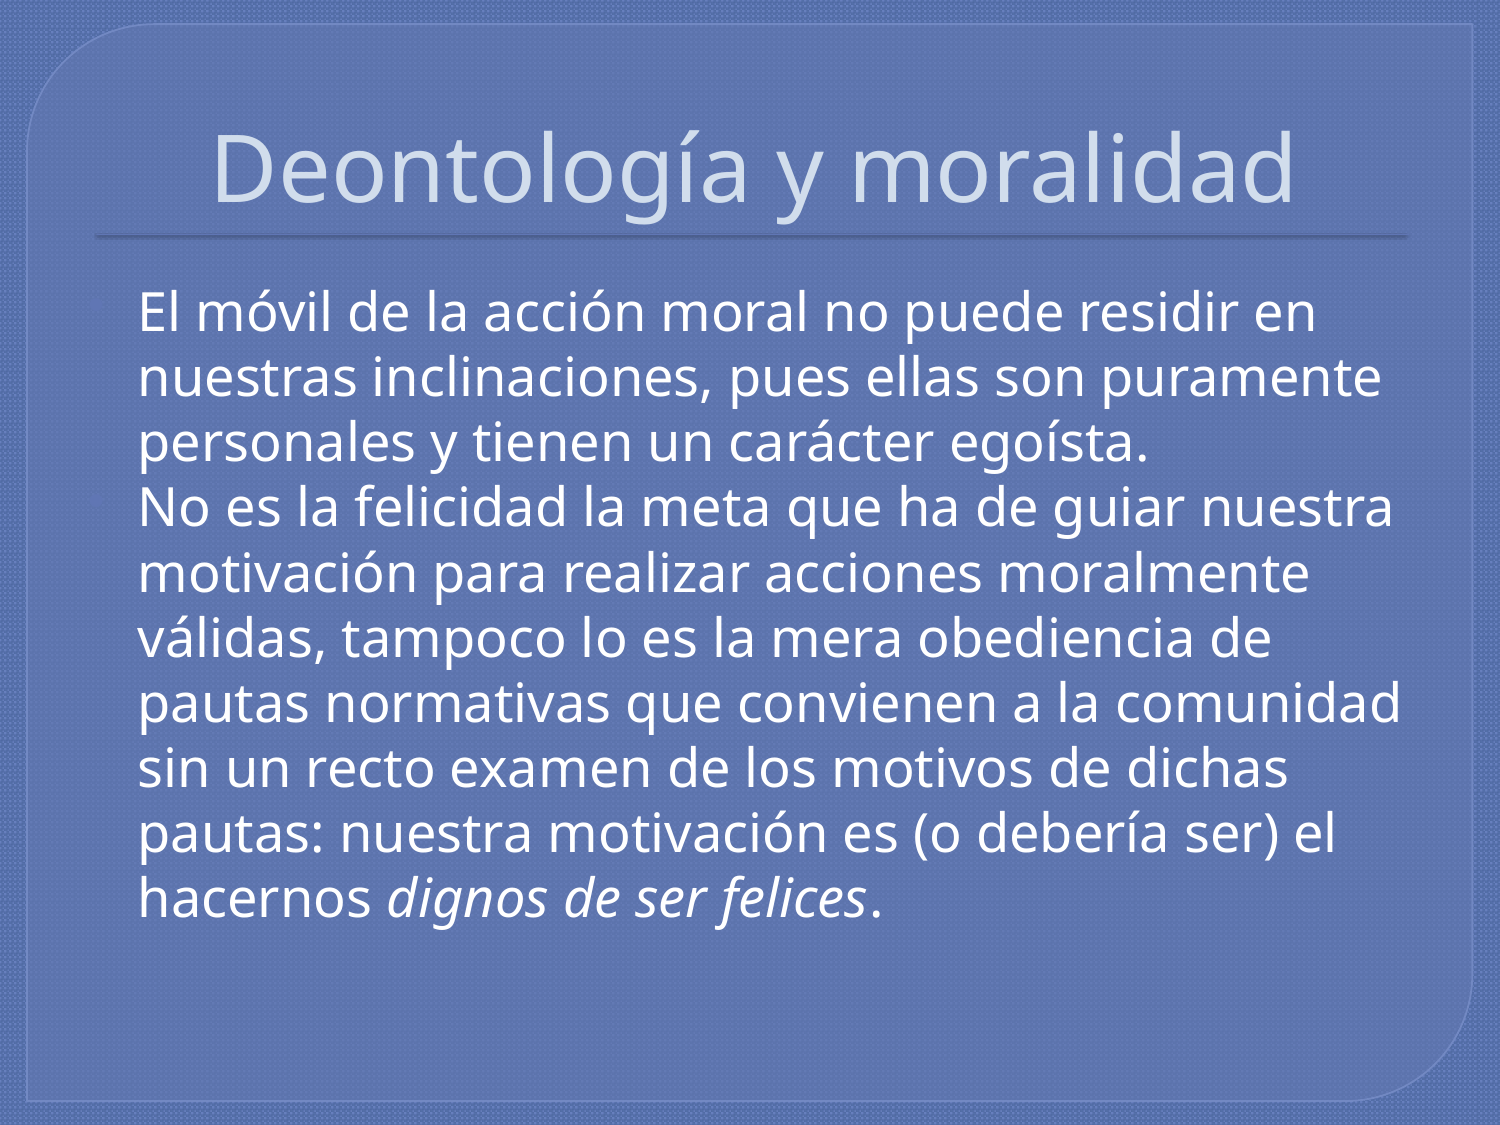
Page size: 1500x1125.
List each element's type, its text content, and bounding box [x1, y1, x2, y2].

title Deontología y moralidad [75, 41, 1425, 230]
list El móvil de la acción moral no puede residir en nuestras inclinaciones, pues ellas son puramente personales y tienen un carácter egoísta. No es la felicidad la meta que ha de guiar nuestra motivación para realizar acciones moralmente válidas, tampoco lo es la mera obediencia de pautas normativas que convienen a la comunidad sin un recto examen de los motivos de dichas pautas: nuestra motivación es (o debería ser) el hacernos dignos de ser felices. [75, 270, 1425, 1013]
